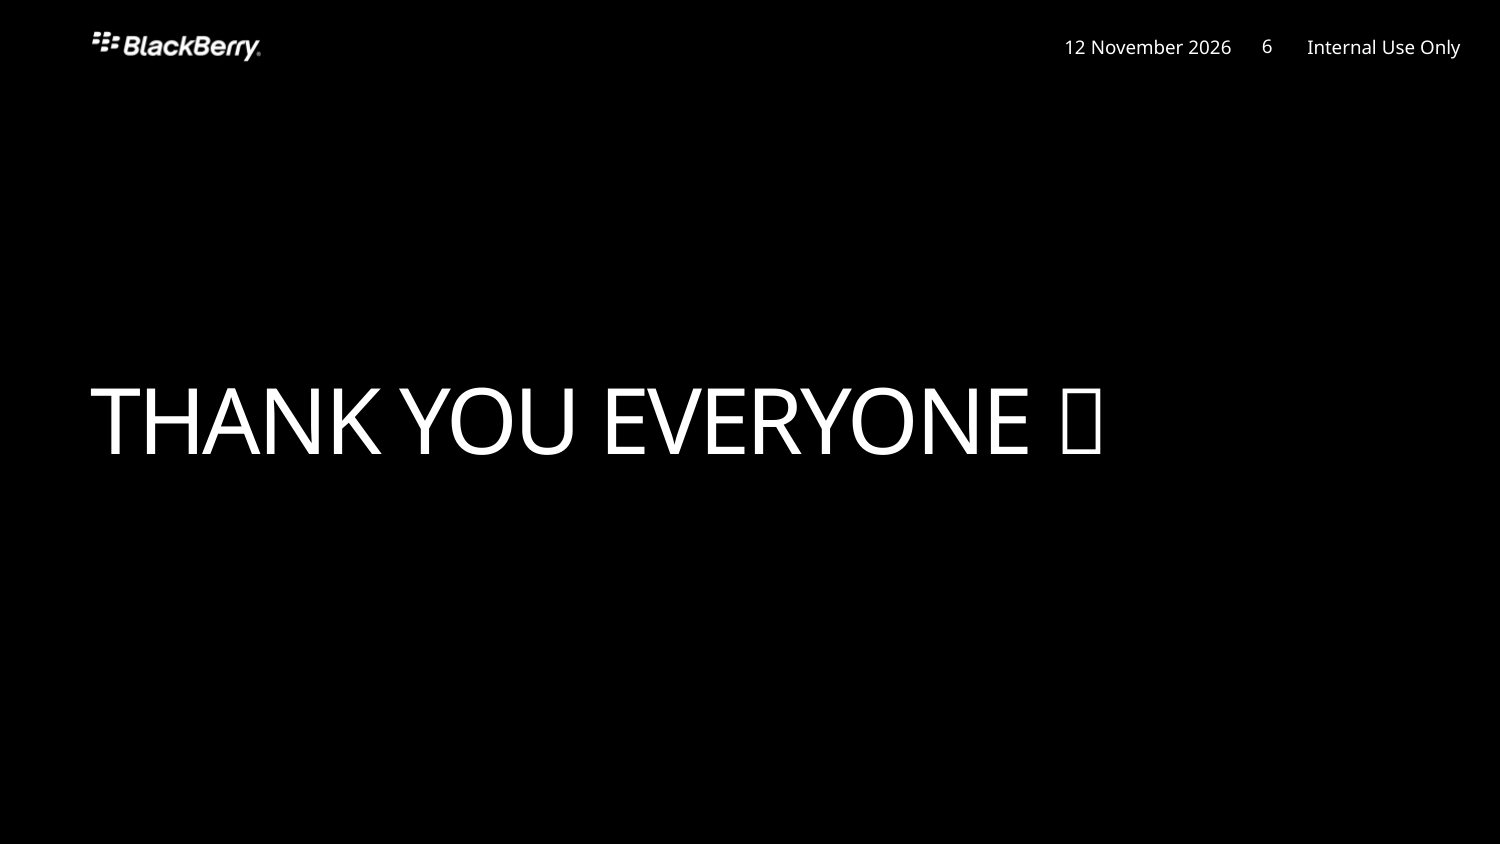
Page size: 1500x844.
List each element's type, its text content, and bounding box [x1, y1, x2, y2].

text_box THANK YOU EVERYONE  [75, 74, 1451, 779]
picture [87, 29, 266, 64]
